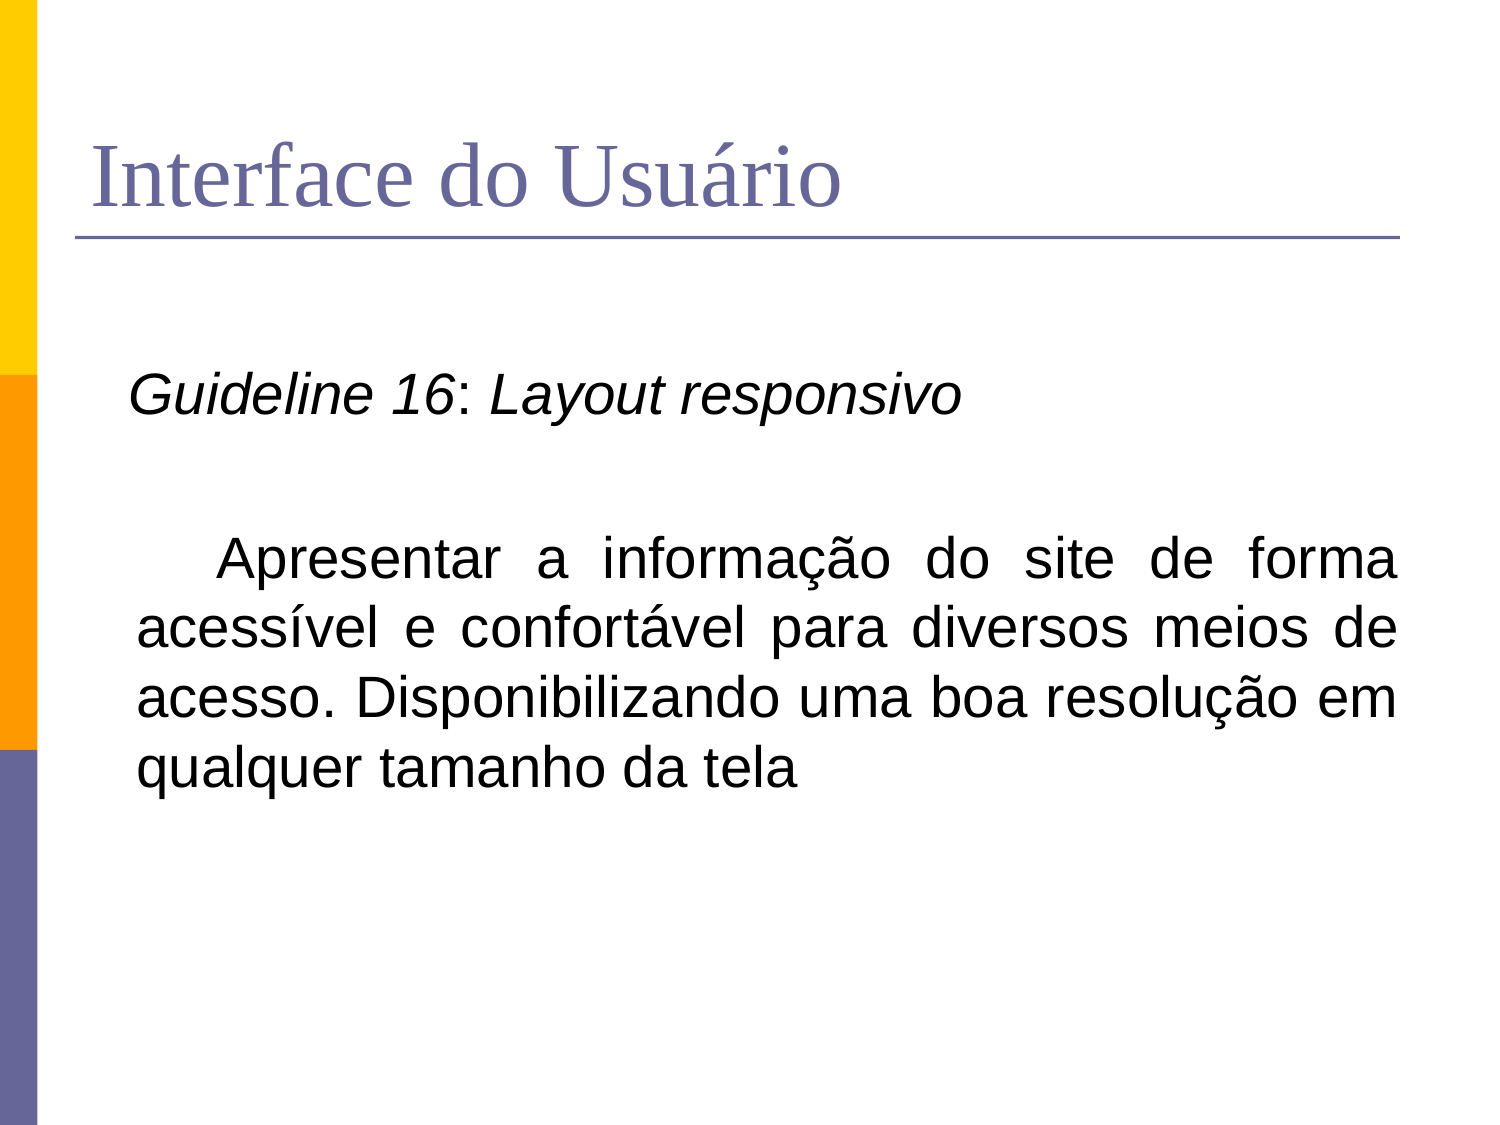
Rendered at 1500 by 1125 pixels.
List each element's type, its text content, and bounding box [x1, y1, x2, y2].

title Interface do Usuário [74, 45, 1426, 233]
list Guideline 16: Layout responsivo Apresentar a informação do site de forma acessível e confortável para diversos meios de acesso. Disponibilizando uma boa resolução em qualquer tamanho da tela [64, 266, 1416, 1052]
